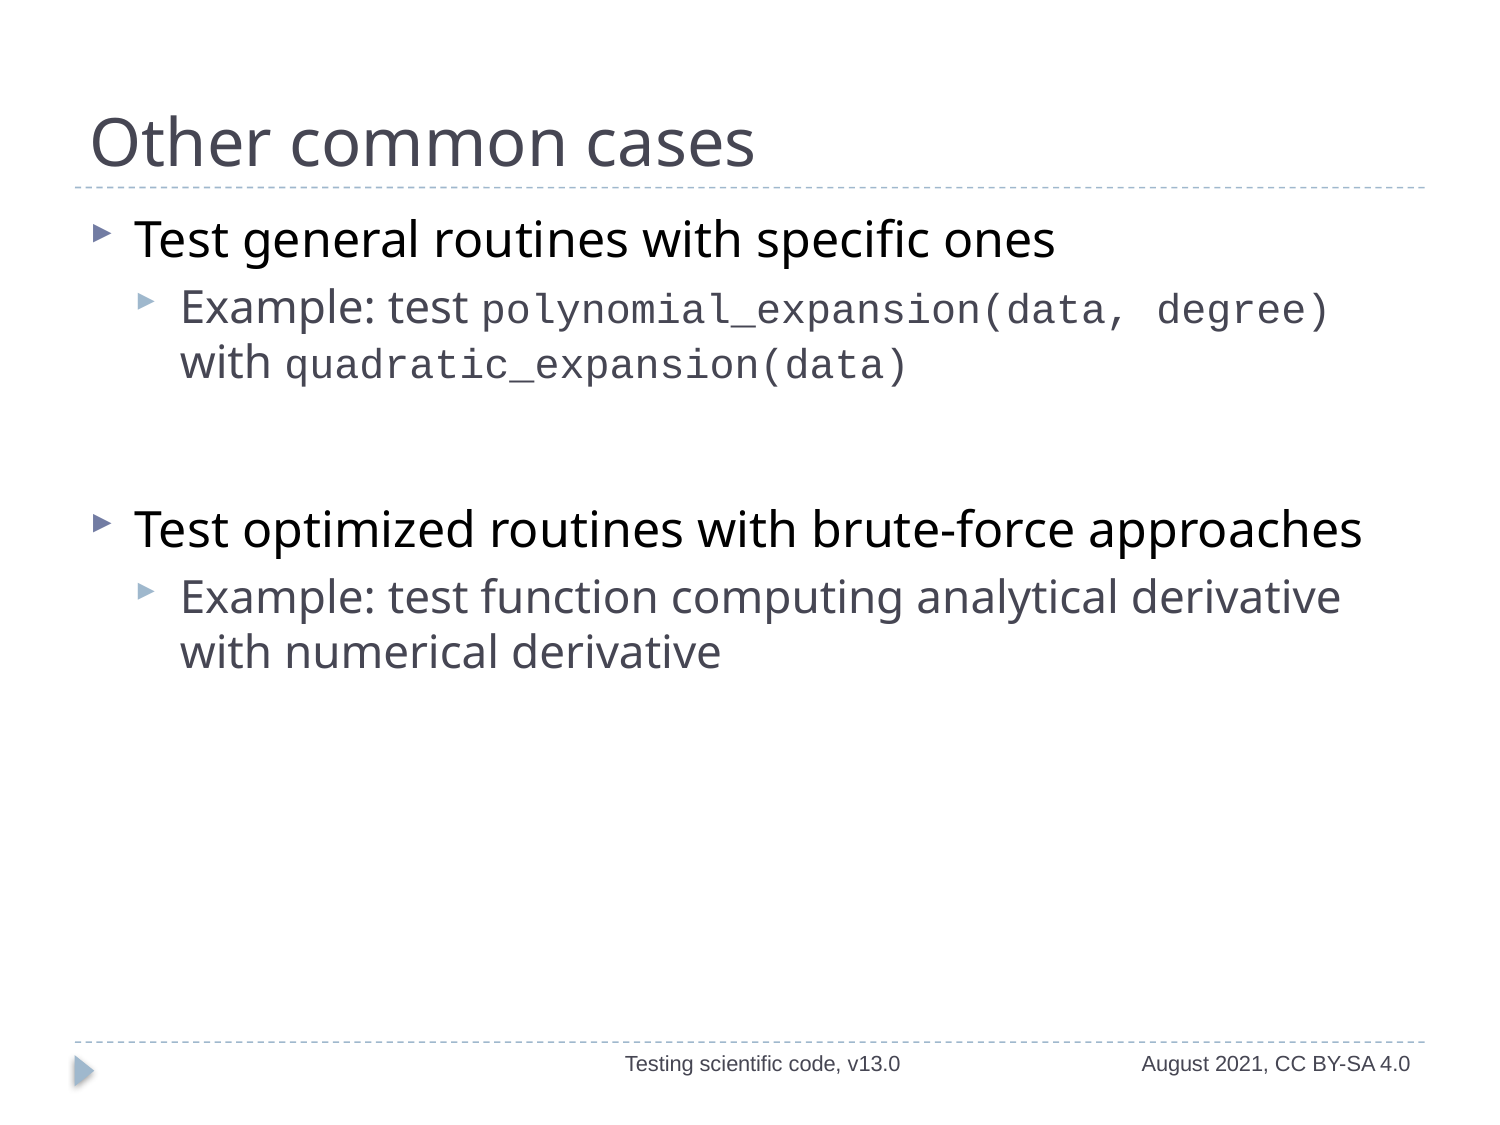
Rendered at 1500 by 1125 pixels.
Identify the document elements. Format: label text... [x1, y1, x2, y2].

footer Testing scientific code, v13.0 [475, 1042, 1051, 1103]
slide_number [1051, 1042, 1426, 1103]
title Other common cases [75, 24, 1425, 188]
list Test general routines with specific ones Example: test polynomial_expansion(data, degree) with quadratic_expansion(data) Test optimized routines with brute-force approaches Example: test function computing analytical derivative with numerical derivative [75, 200, 1425, 1010]
